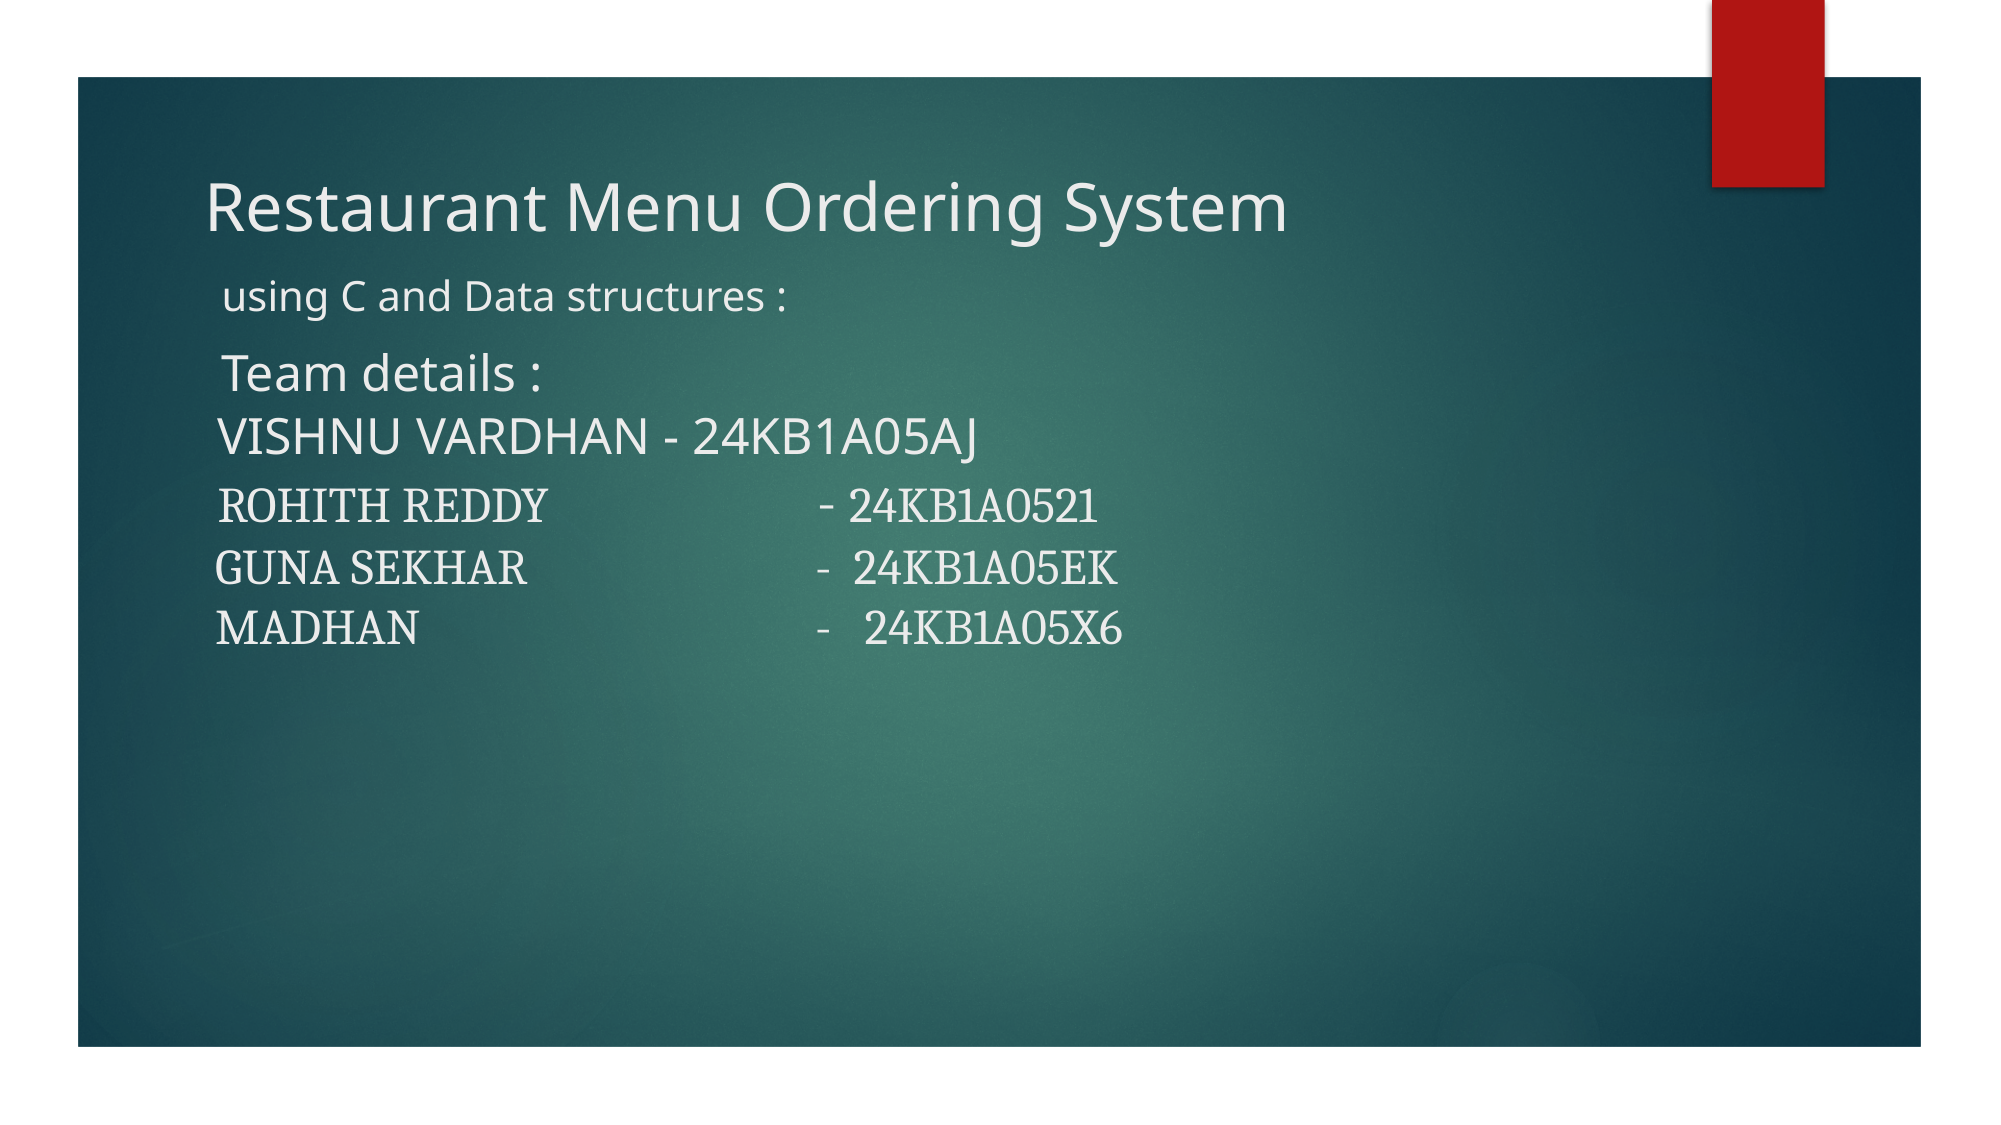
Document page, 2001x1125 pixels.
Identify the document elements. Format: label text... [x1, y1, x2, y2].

title Restaurant Menu Ordering System using C and Data structures : Team details : VISHNU VARDHAN - 24KB1A05AJ ROHITH REDDY - 24KB1A0521 GUNA SEKHAR - 24KB1A05EK MADHAN - 24KB1A05X6 [189, 216, 1638, 1125]
